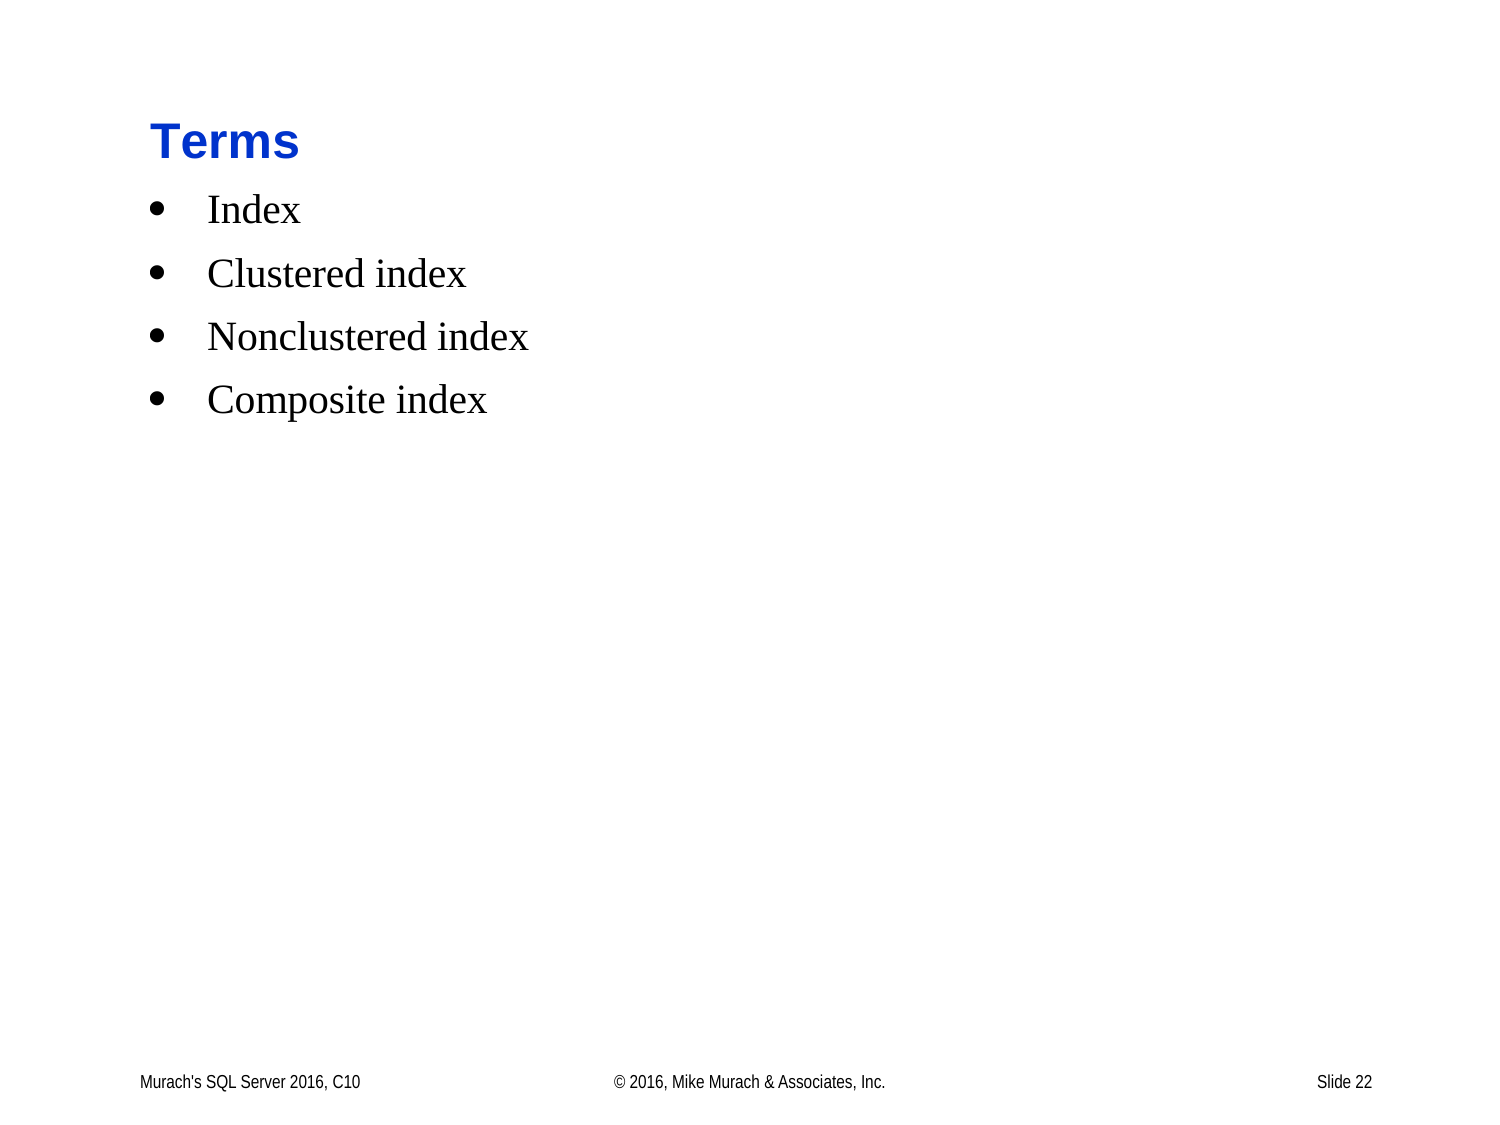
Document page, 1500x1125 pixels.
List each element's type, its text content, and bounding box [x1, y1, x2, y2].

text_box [149, 112, 1348, 468]
slide_number Slide 22 [1074, 1024, 1388, 1101]
slide_number Murach's SQL Server 2016, C10 [124, 1024, 451, 1101]
footer © 2016, Mike Murach & Associates, Inc. [474, 1024, 1026, 1101]
